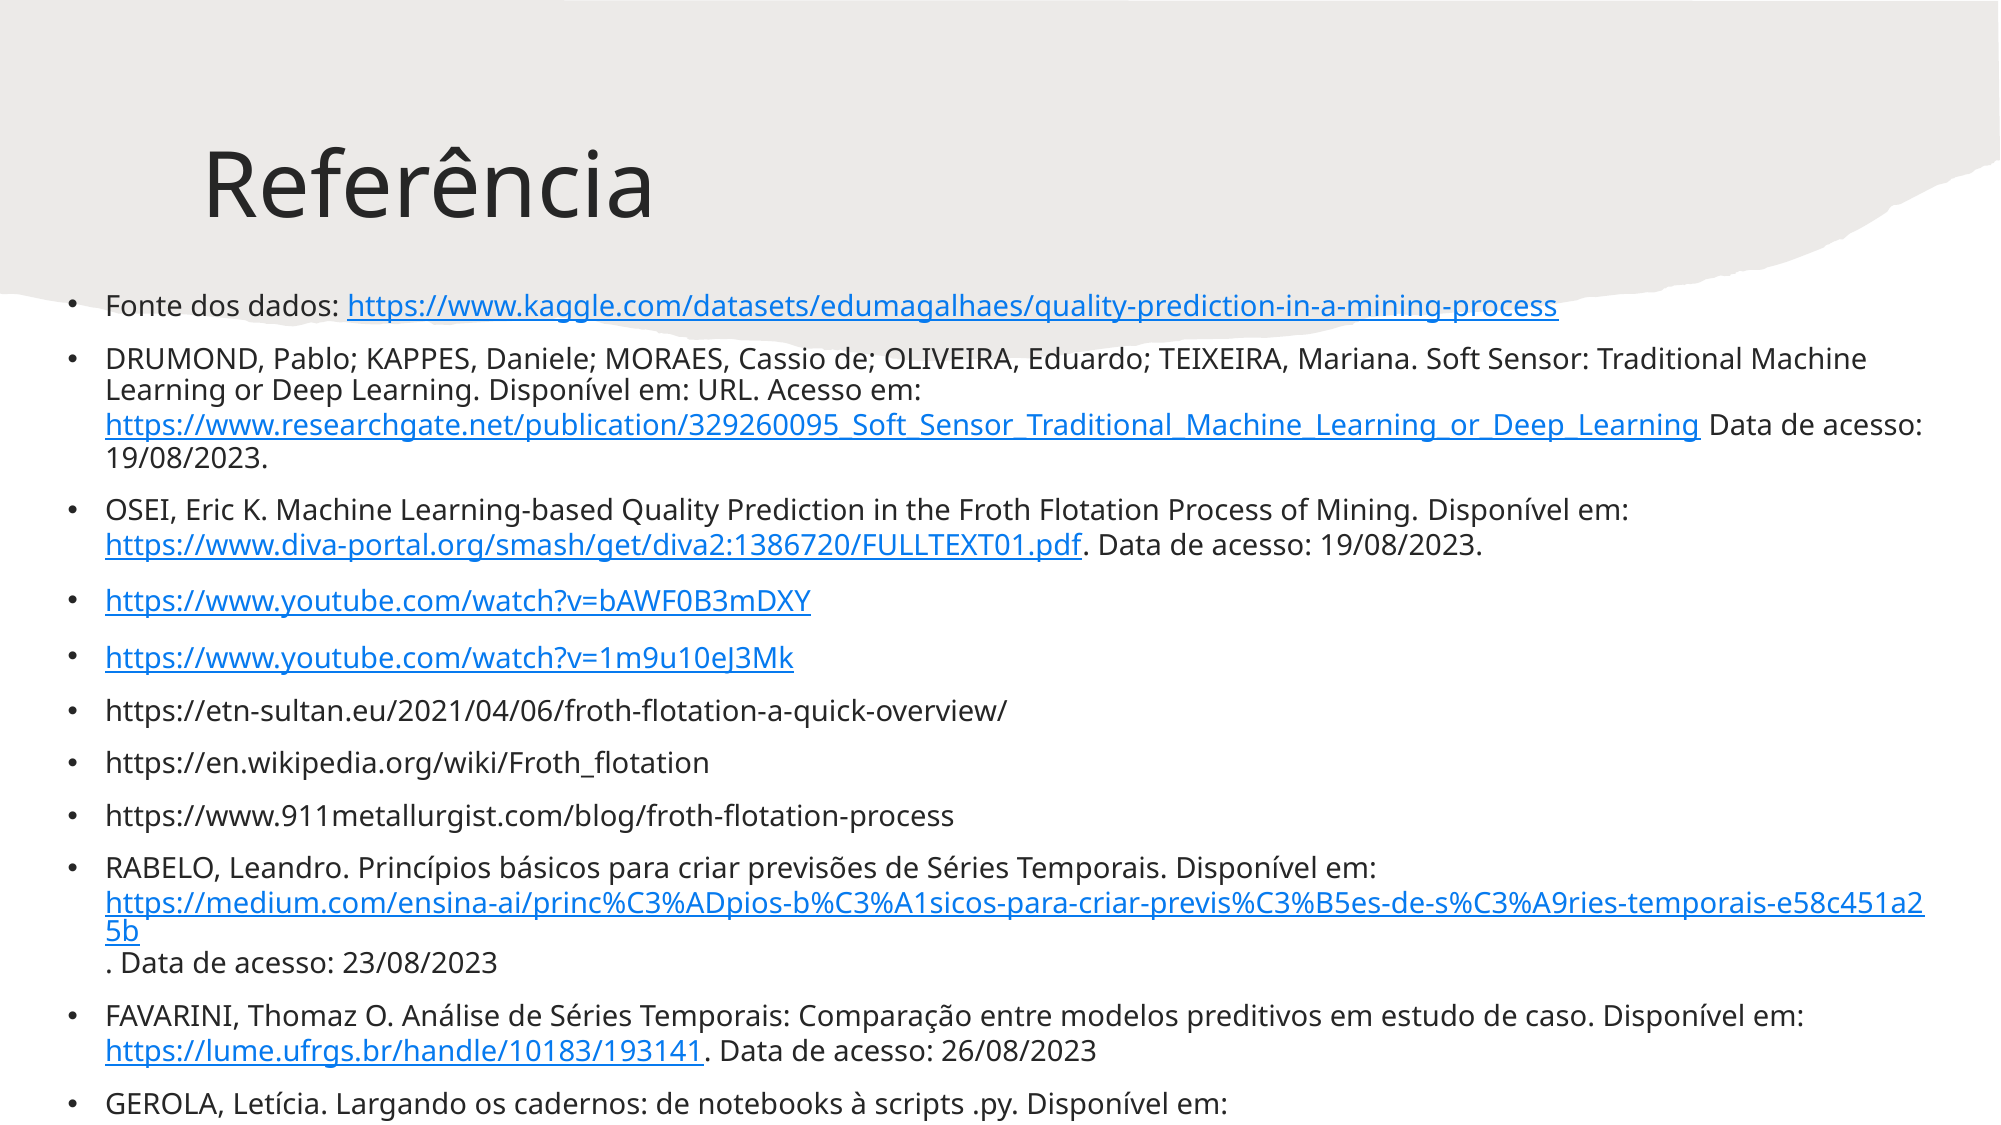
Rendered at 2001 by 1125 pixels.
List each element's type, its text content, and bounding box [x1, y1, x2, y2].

text_box [0, 162, 2000, 1125]
title Referência [186, 90, 1814, 285]
text_box [0, 0, 2000, 343]
list Fonte dos dados: https://www.kaggle.com/datasets/edumagalhaes/quality-prediction-in-a-mining-process Drumond, Pablo; Kappes, Daniele; Moraes, Cassio de; Oliveira, Eduardo; Teixeira, Mariana. Soft Sensor: Traditional Machine Learning or Deep Learning. Disponível em: URL. Acesso em: https://www.researchgate.net/publication/329260095_Soft_Sensor_Traditional_Machine_Learning_or_Deep_Learning Data de acesso: 19/08/2023. OSEI, Eric K. Machine Learning-based Quality Prediction in the Froth Flotation Process of Mining. Disponível em: https://www.diva-portal.org/smash/get/diva2:1386720/FULLTEXT01.pdf. Data de acesso: 19/08/2023. https://www.youtube.com/watch?v=bAWF0B3mDXY https://www.youtube.com/watch?v=1m9u10eJ3Mk https://etn-sultan.eu/2021/04/06/froth-flotation-a-quick-overview/ https://en.wikipedia.org/wiki/Froth_flotation https://www.911metallurgist.com/blog/froth-flotation-process RABELO, Leandro. Princípios básicos para criar previsões de Séries Temporais. Disponível em: https://medium.com/ensina-ai/princ%C3%ADpios-b%C3%A1sicos-para-criar-previs%C3%B5es-de-s%C3%A9ries-temporais-e58c451a25b. Data de acesso: 23/08/2023 Favarini, Thomaz O. Análise de Séries Temporais: Comparação entre modelos preditivos em estudo de caso. Disponível em: https://lume.ufrgs.br/handle/10183/193141. Data de acesso: 26/08/2023 GEROLA, Letícia. Largando os cadernos: de notebooks à scripts .py. Disponível em: https://medium.com/joguei-os-dados/largando-os-cadernos-de-notebooks-%C3%A0-scripts-py-20273a1e6629. Data de acesso: 27/08/2023 [52, 343, 1948, 1104]
